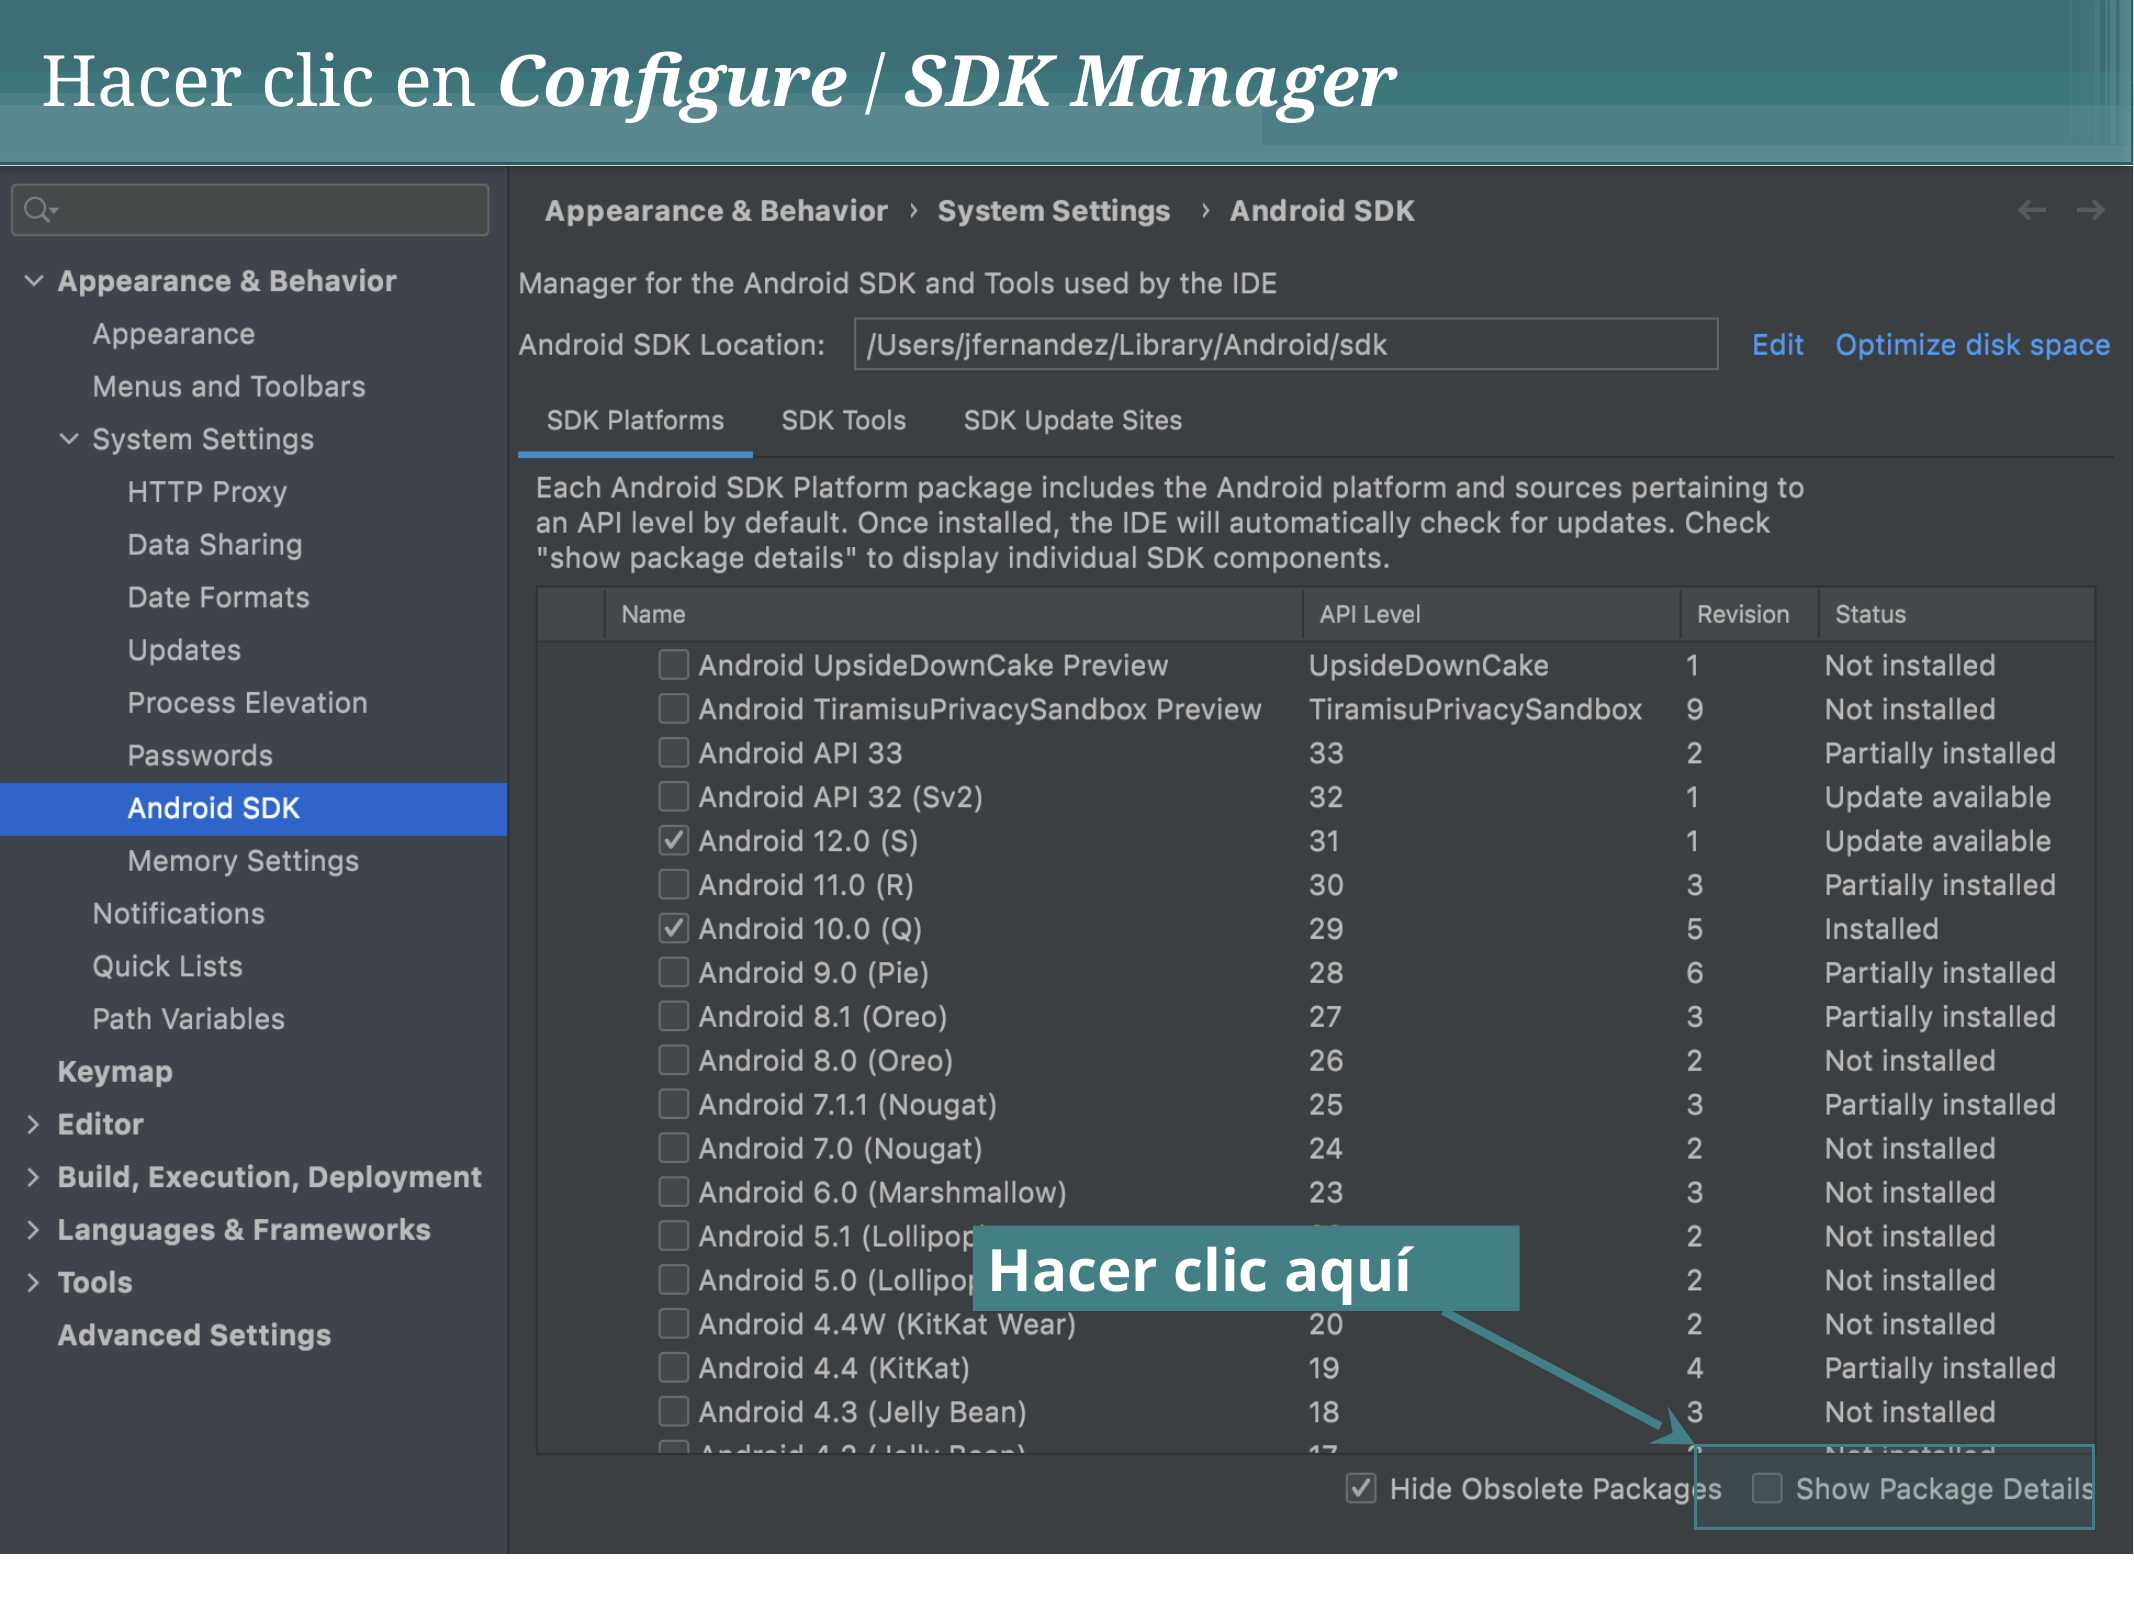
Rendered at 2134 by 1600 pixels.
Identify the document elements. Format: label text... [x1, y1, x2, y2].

picture [0, 166, 2134, 1554]
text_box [972, 1225, 2094, 1529]
text_box Hacer clic en Configure / SDK Manager [0, 0, 2133, 164]
